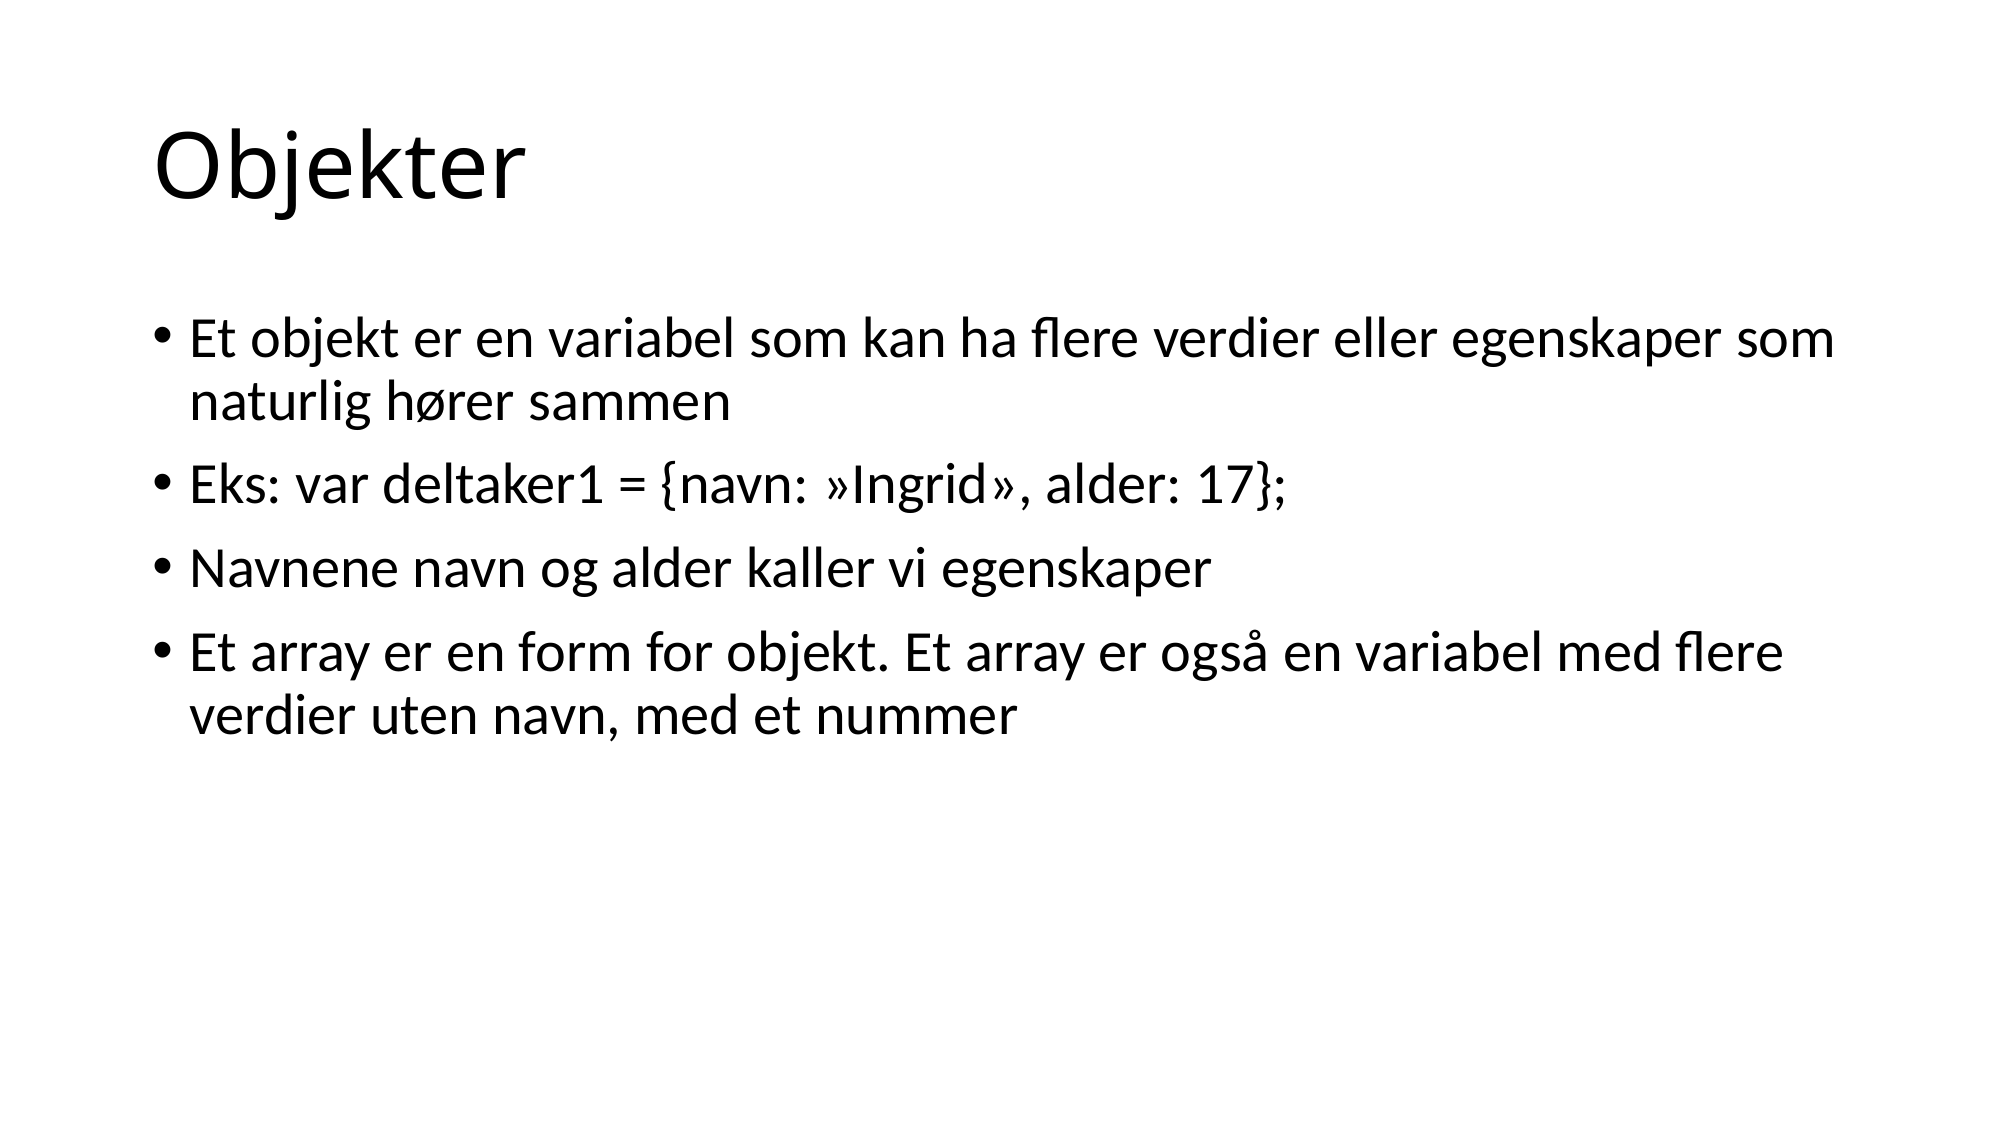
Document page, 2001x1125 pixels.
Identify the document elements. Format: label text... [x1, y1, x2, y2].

title Objekter [137, 59, 1863, 278]
list Et objekt er en variabel som kan ha flere verdier eller egenskaper som naturlig hører sammen Eks: var deltaker1 = {navn: »Ingrid», alder: 17}; Navnene navn og alder kaller vi egenskaper Et array er en form for objekt. Et array er også en variabel med flere verdier uten navn, med et nummer [137, 299, 1863, 1014]
